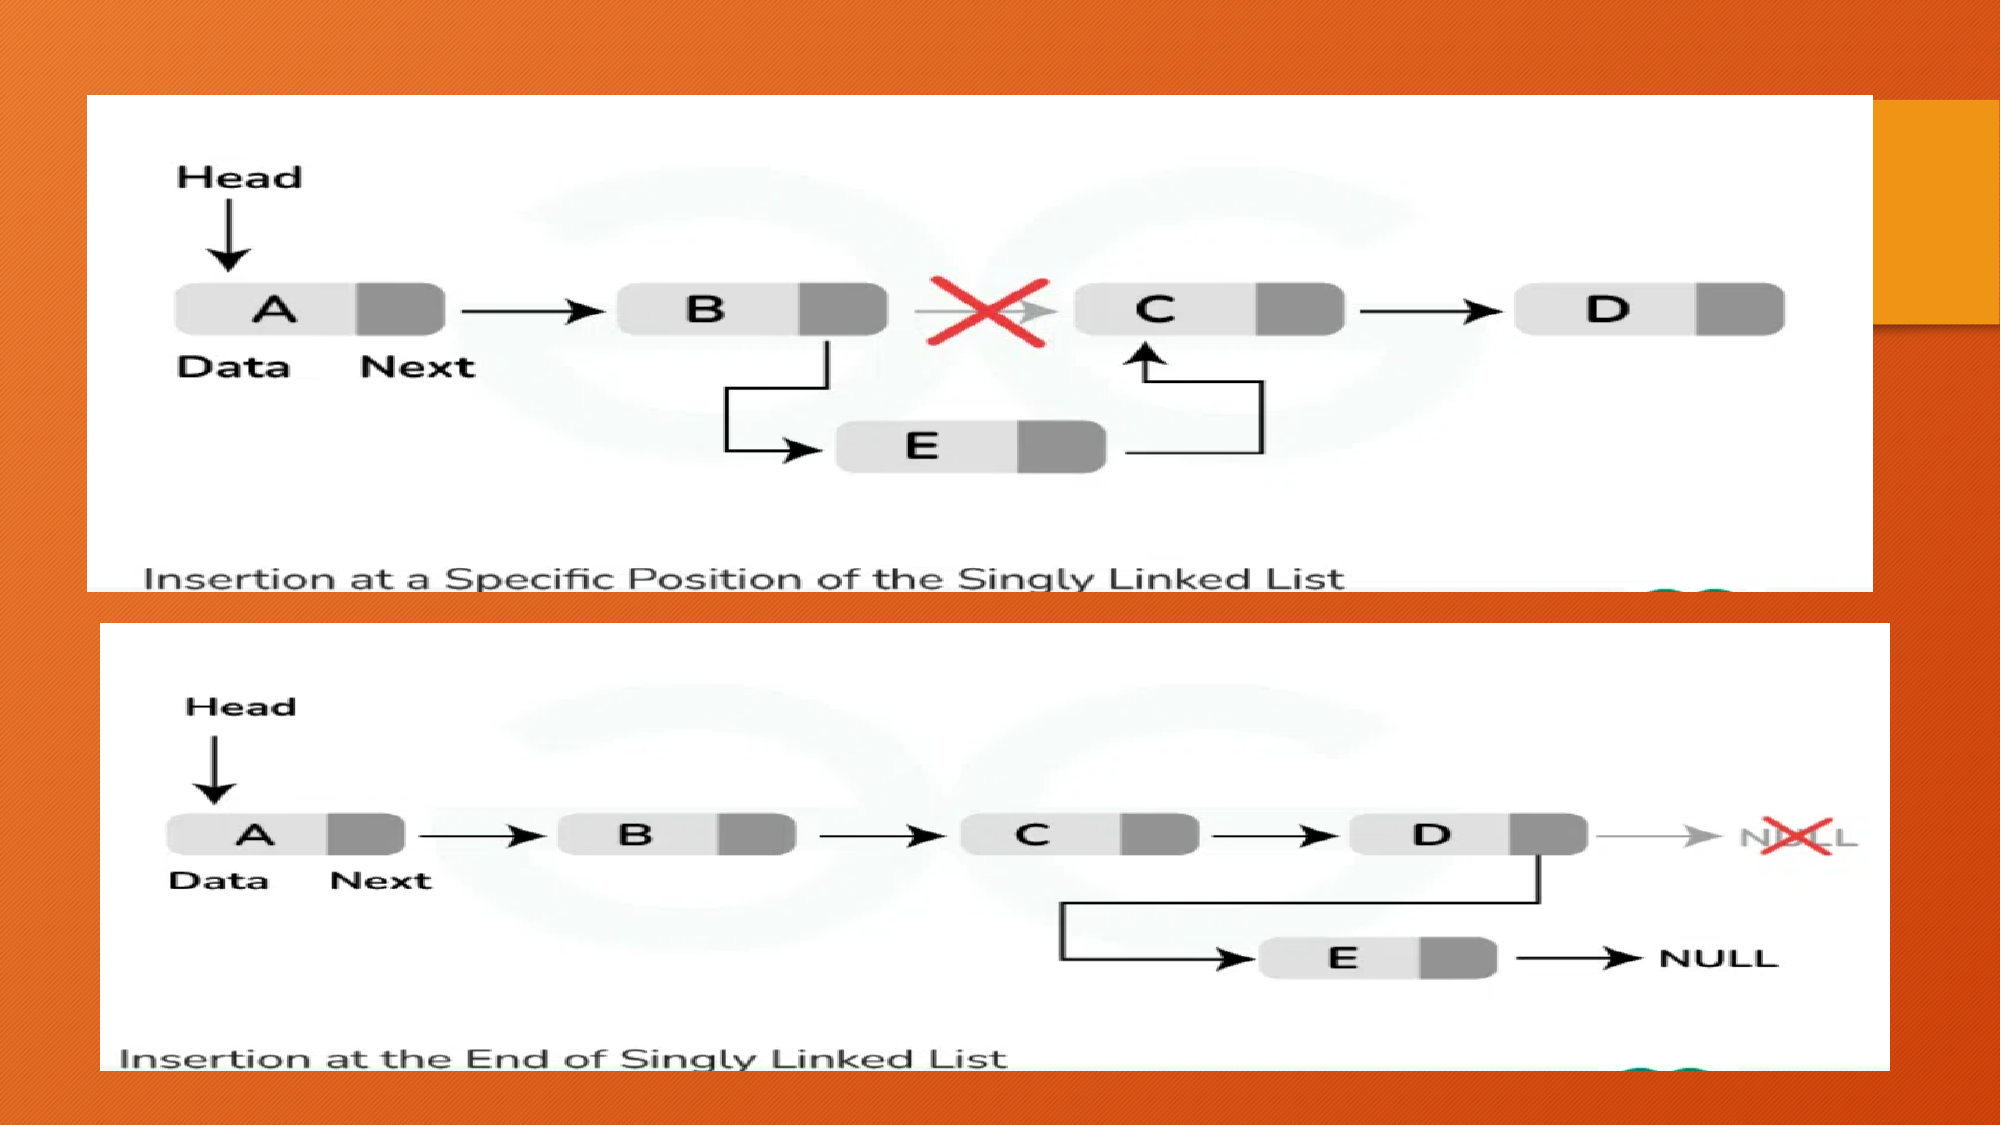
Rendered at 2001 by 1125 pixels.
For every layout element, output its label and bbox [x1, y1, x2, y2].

picture [100, 622, 1891, 1071]
picture [87, 94, 2000, 592]
